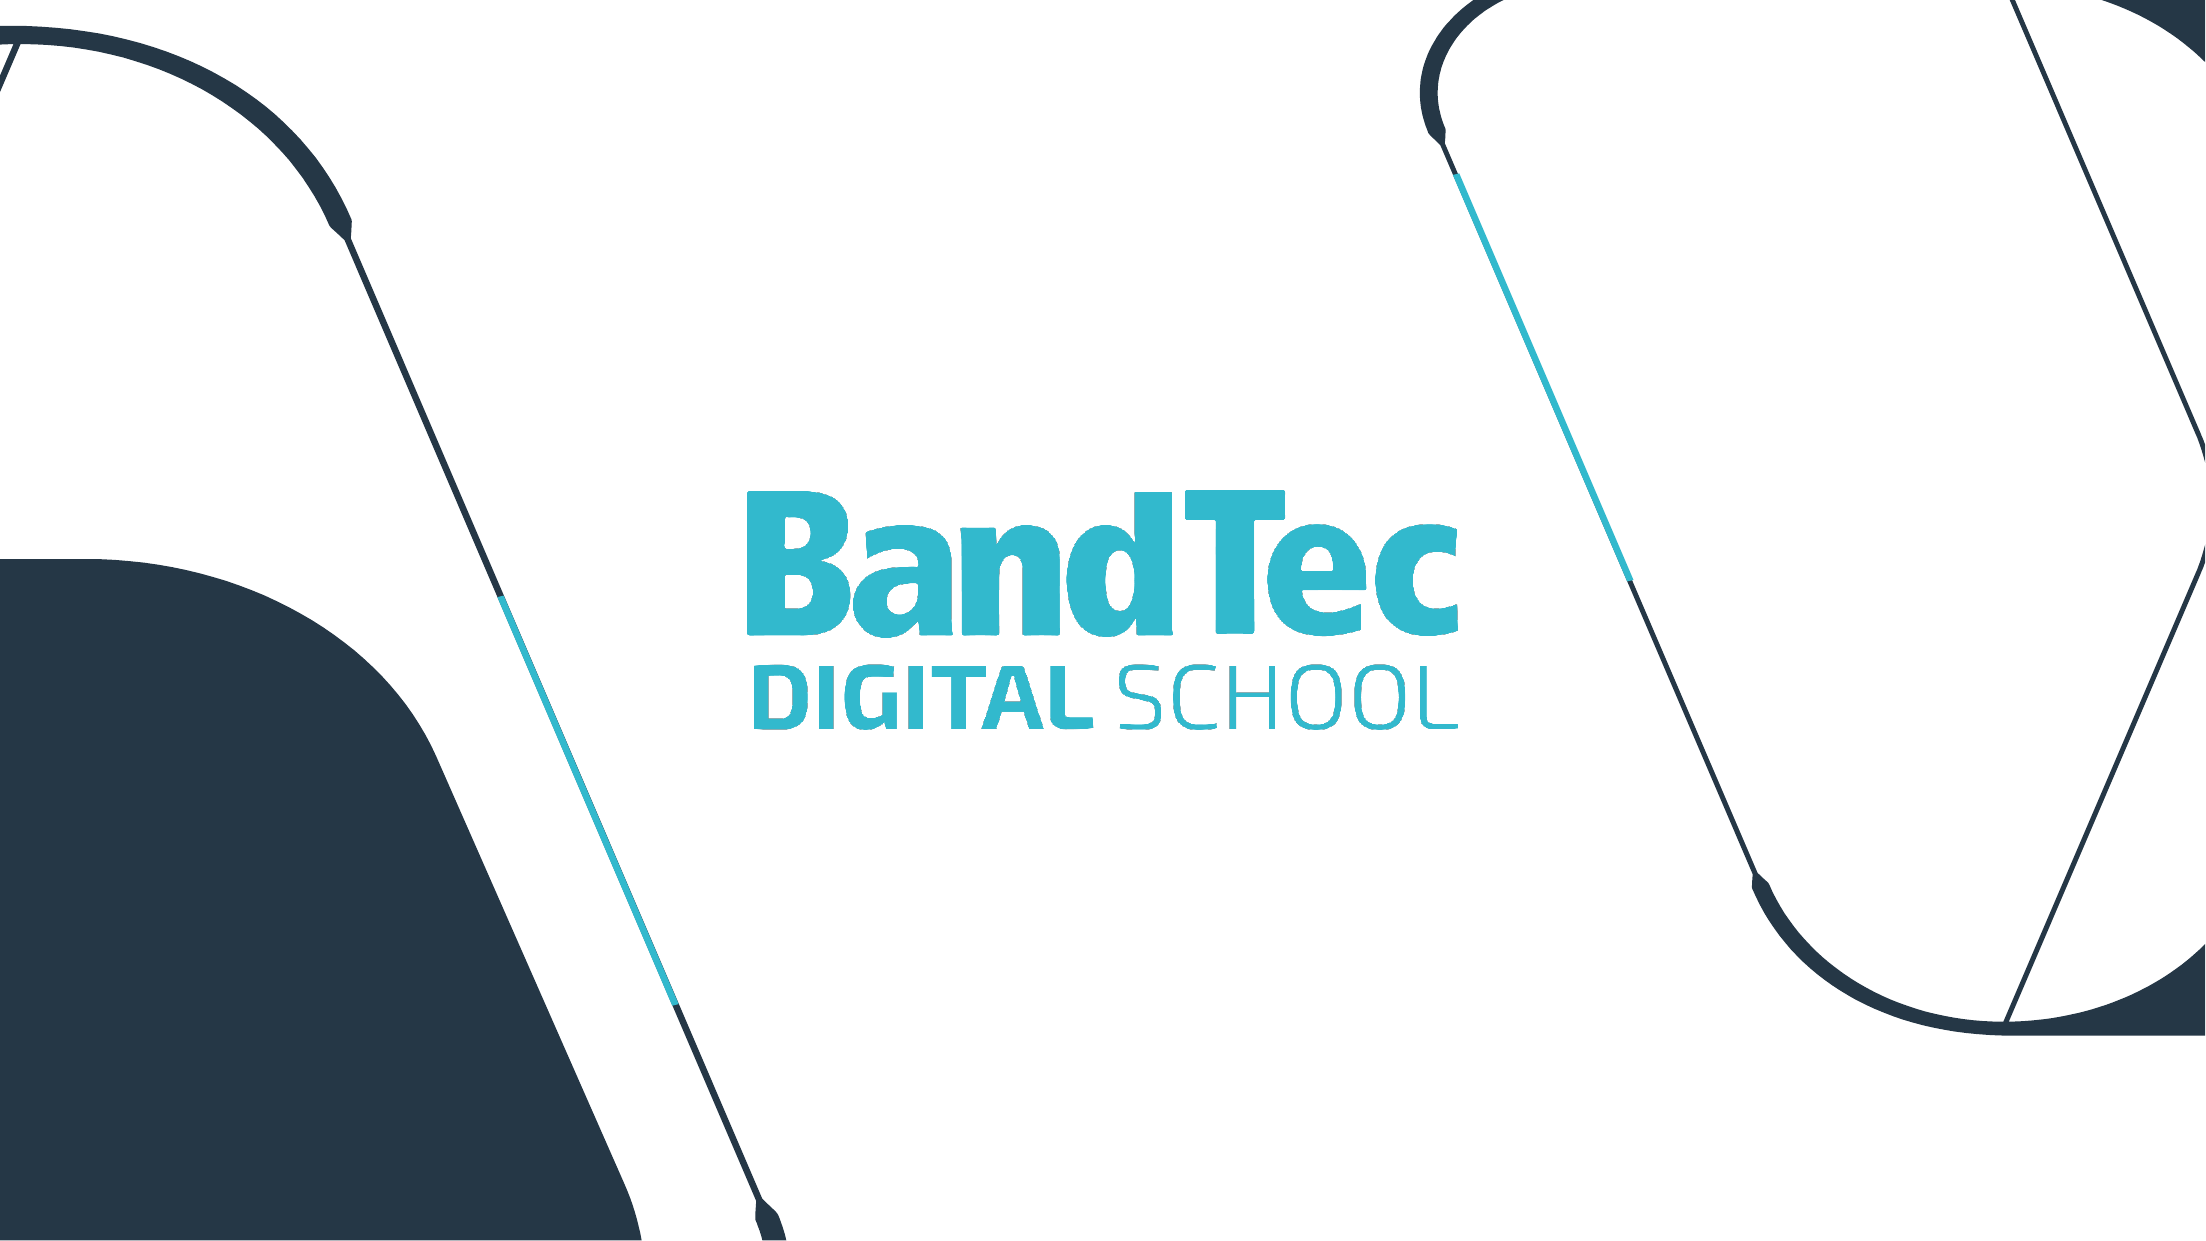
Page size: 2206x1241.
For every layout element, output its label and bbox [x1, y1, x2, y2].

picture [747, 490, 1458, 755]
